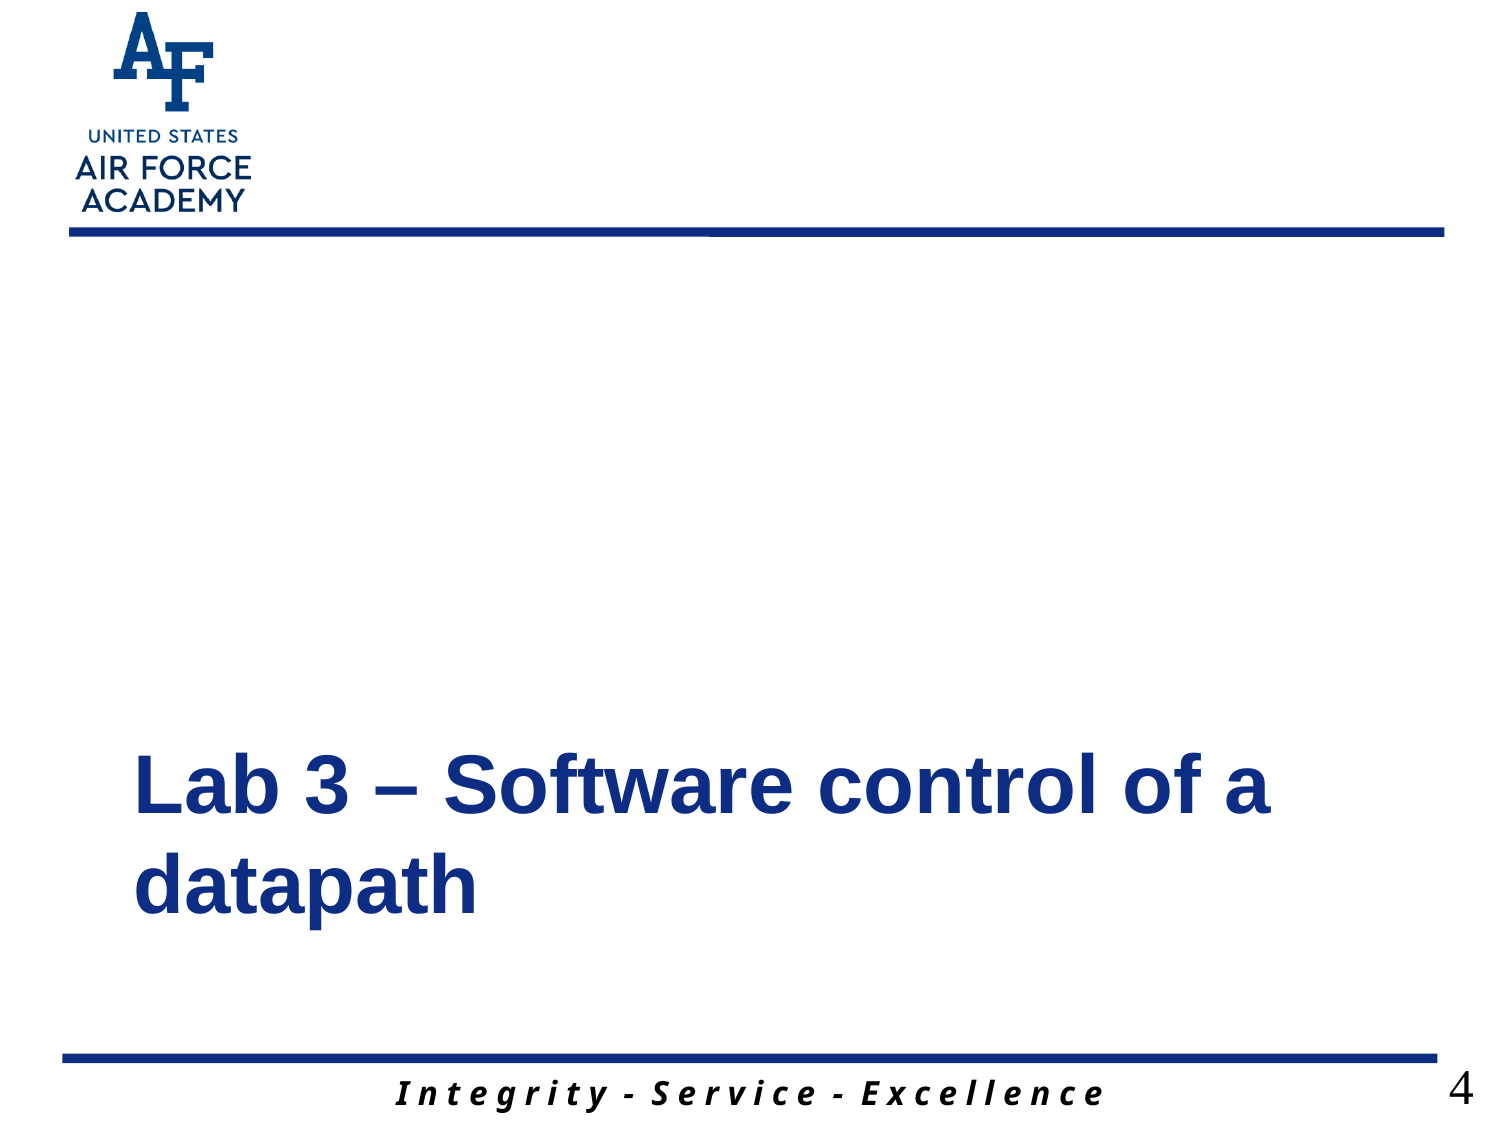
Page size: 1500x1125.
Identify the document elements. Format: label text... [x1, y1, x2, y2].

picture [75, 12, 251, 212]
slide_number 4 [1138, 1046, 1490, 1125]
title Lab 3 – Software control of a datapath [118, 722, 1394, 947]
